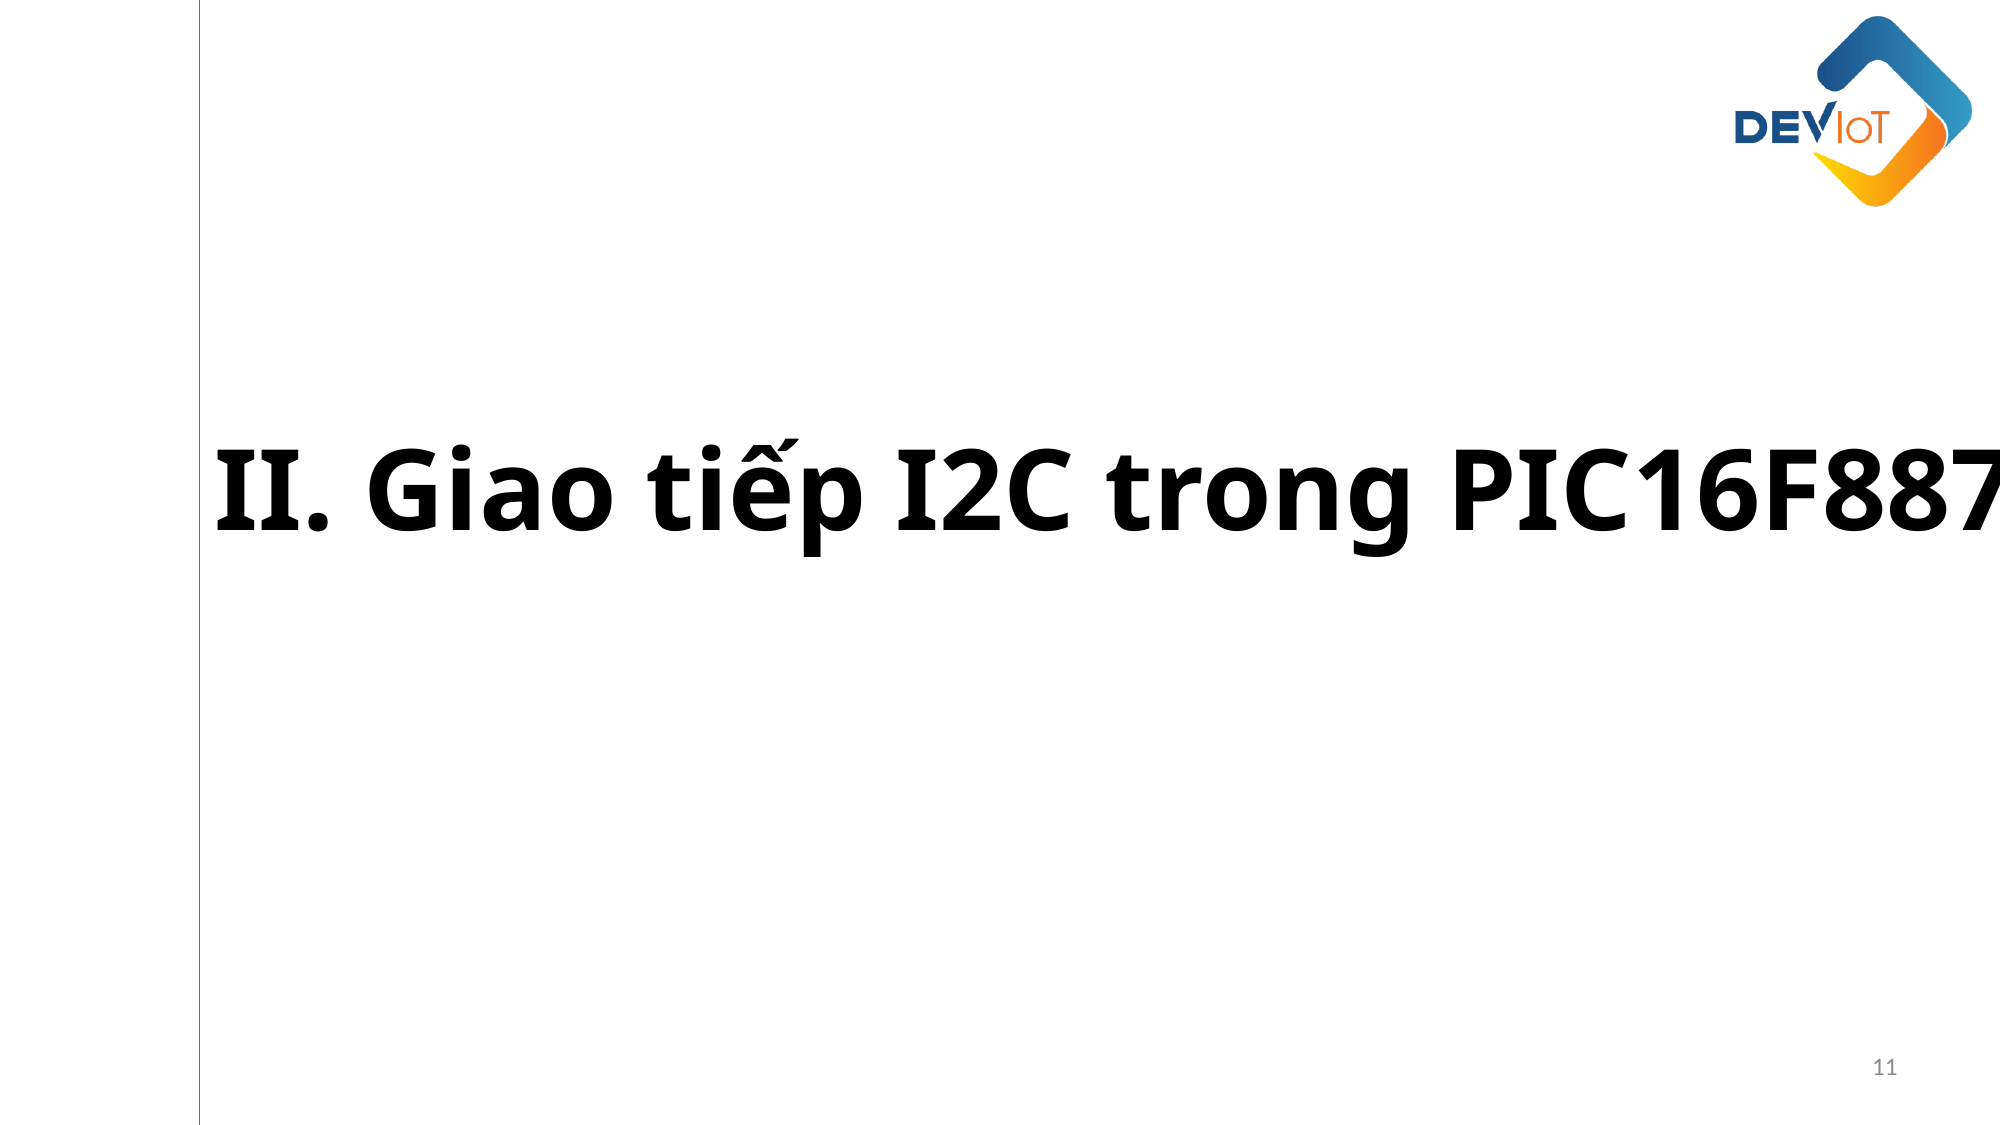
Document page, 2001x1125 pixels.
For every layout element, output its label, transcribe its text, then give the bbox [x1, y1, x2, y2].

slide_number 11 [1845, 1035, 1913, 1096]
picture [1707, 0, 2000, 258]
text_box II. Giao tiếp I2C trong PIC16F887 [201, 410, 2000, 561]
